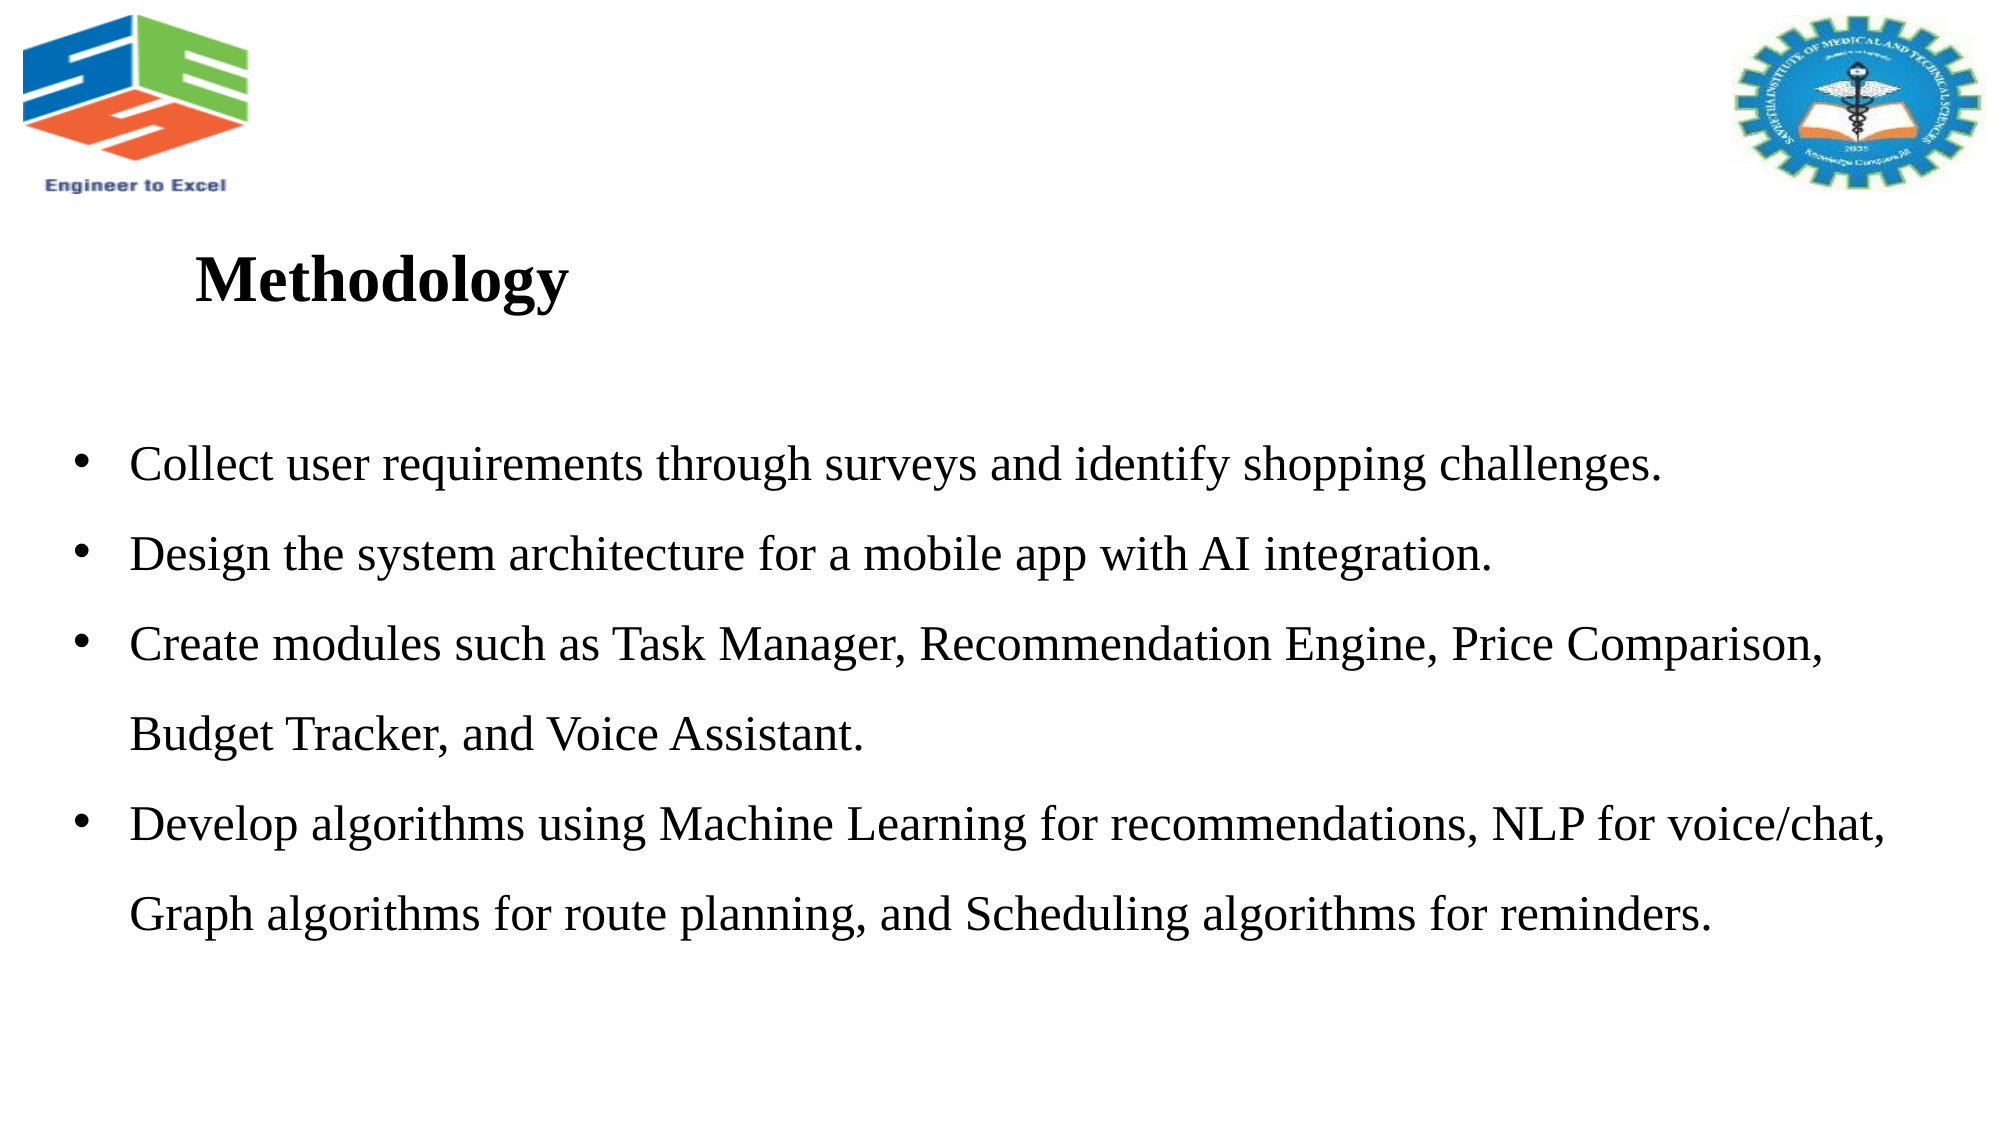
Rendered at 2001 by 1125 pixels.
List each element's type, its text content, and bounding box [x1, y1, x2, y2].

picture [23, 15, 257, 194]
text_box Methodology [180, 227, 621, 323]
text_box Collect user requirements through surveys and identify shopping challenges. Design the system architecture for a mobile app with AI integration. Create modules such as Task Manager, Recommendation Engine, Price Comparison, Budget Tracker, and Voice Assistant. Develop algorithms using Machine Learning for recommendations, NLP for voice/chat, Graph algorithms for route planning, and Scheduling algorithms for reminders. [58, 393, 1968, 1039]
picture [1732, 15, 1988, 194]
